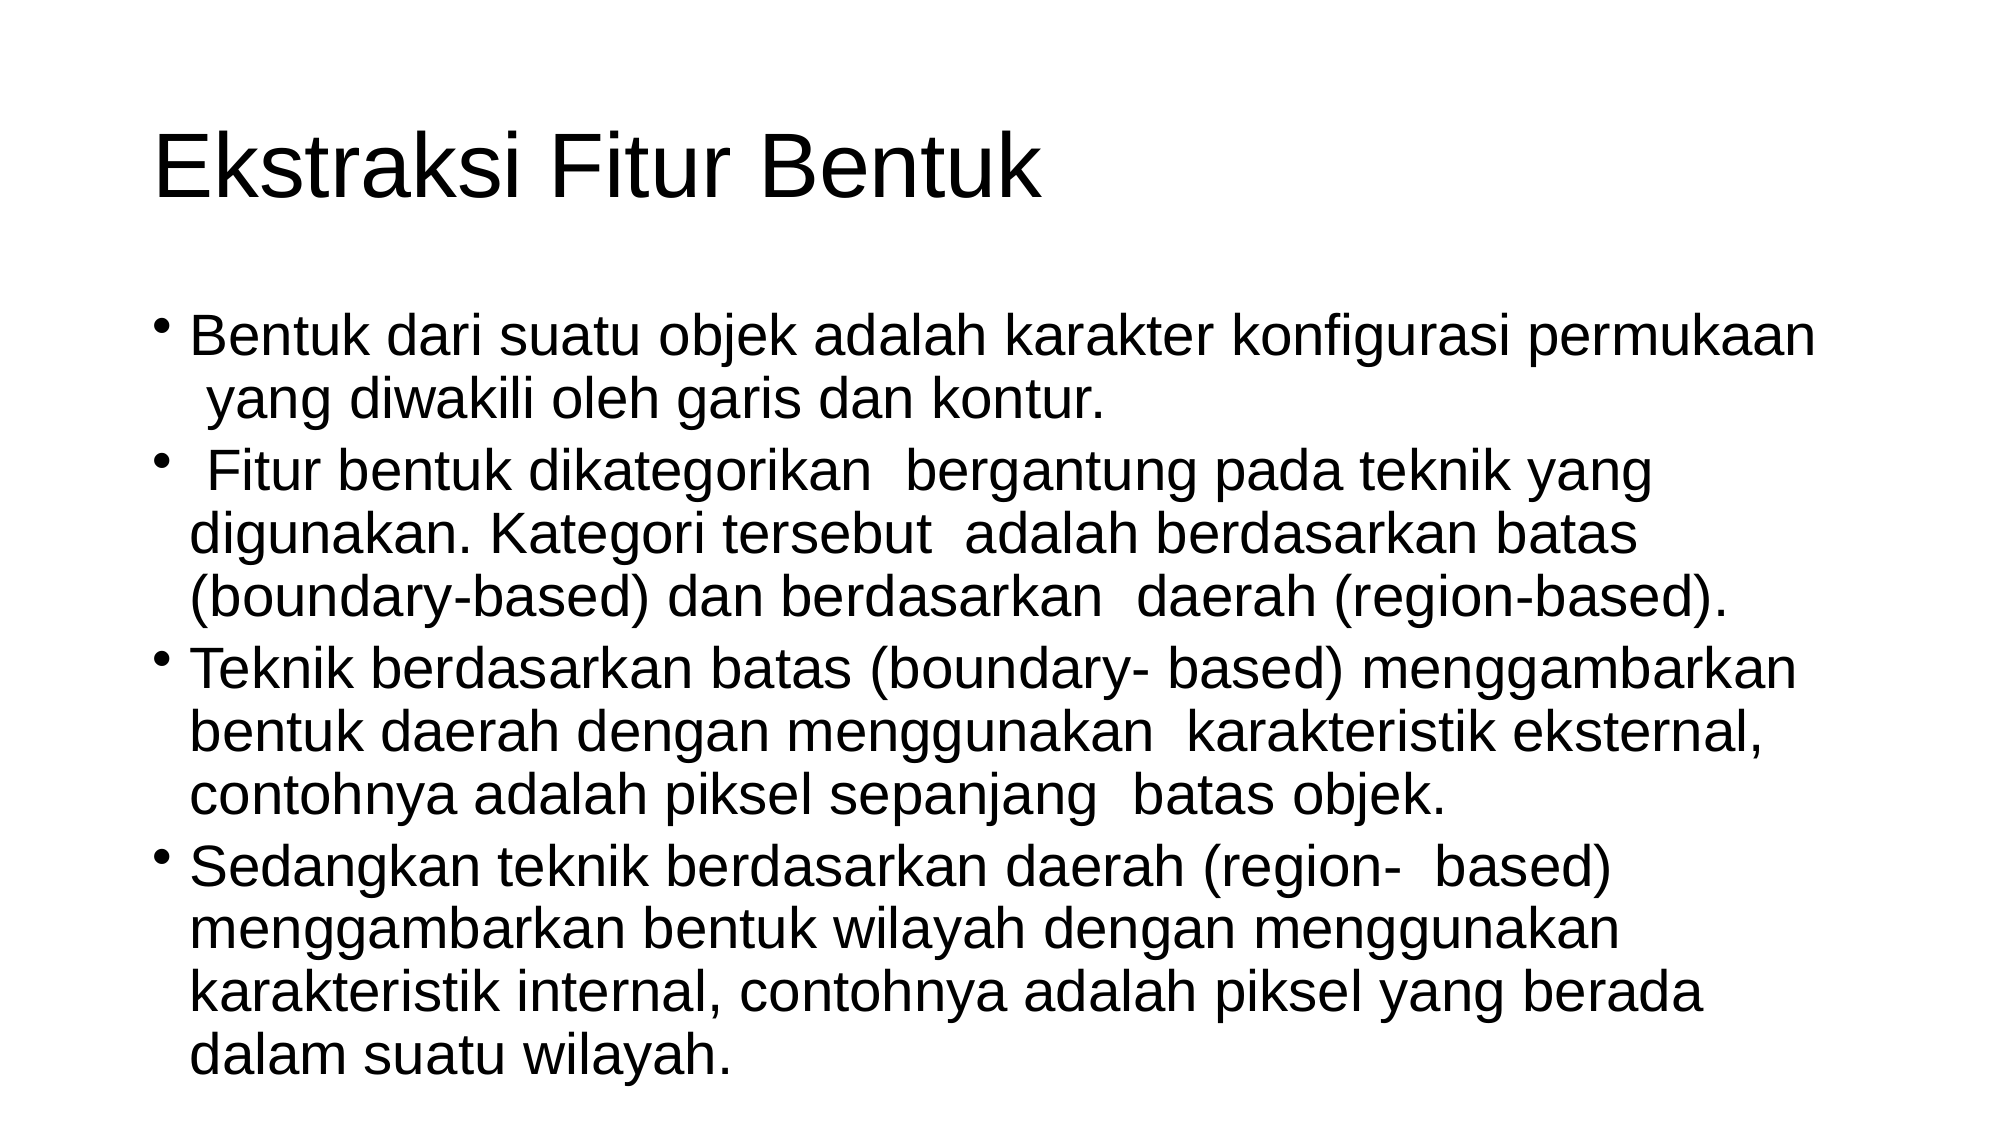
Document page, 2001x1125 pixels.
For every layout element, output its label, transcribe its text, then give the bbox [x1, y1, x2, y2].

title Ekstraksi Fitur Bentuk [150, 103, 1047, 294]
text_box Bentuk dari suatu objek adalah karakter konfigurasi permukaan yang diwakili oleh garis dan kontur. Fitur bentuk dikategorikan bergantung pada teknik yang digunakan. Kategori tersebut adalah berdasarkan batas (boundary-based) dan berdasarkan daerah (region-based). Teknik berdasarkan batas (boundary- based) menggambarkan bentuk daerah dengan menggunakan karakteristik eksternal, contohnya adalah piksel sepanjang batas objek. Sedangkan teknik berdasarkan daerah (region- based) menggambarkan bentuk wilayah dengan menggunakan karakteristik internal, contohnya adalah piksel yang berada dalam suatu wilayah. [150, 296, 1824, 1088]
